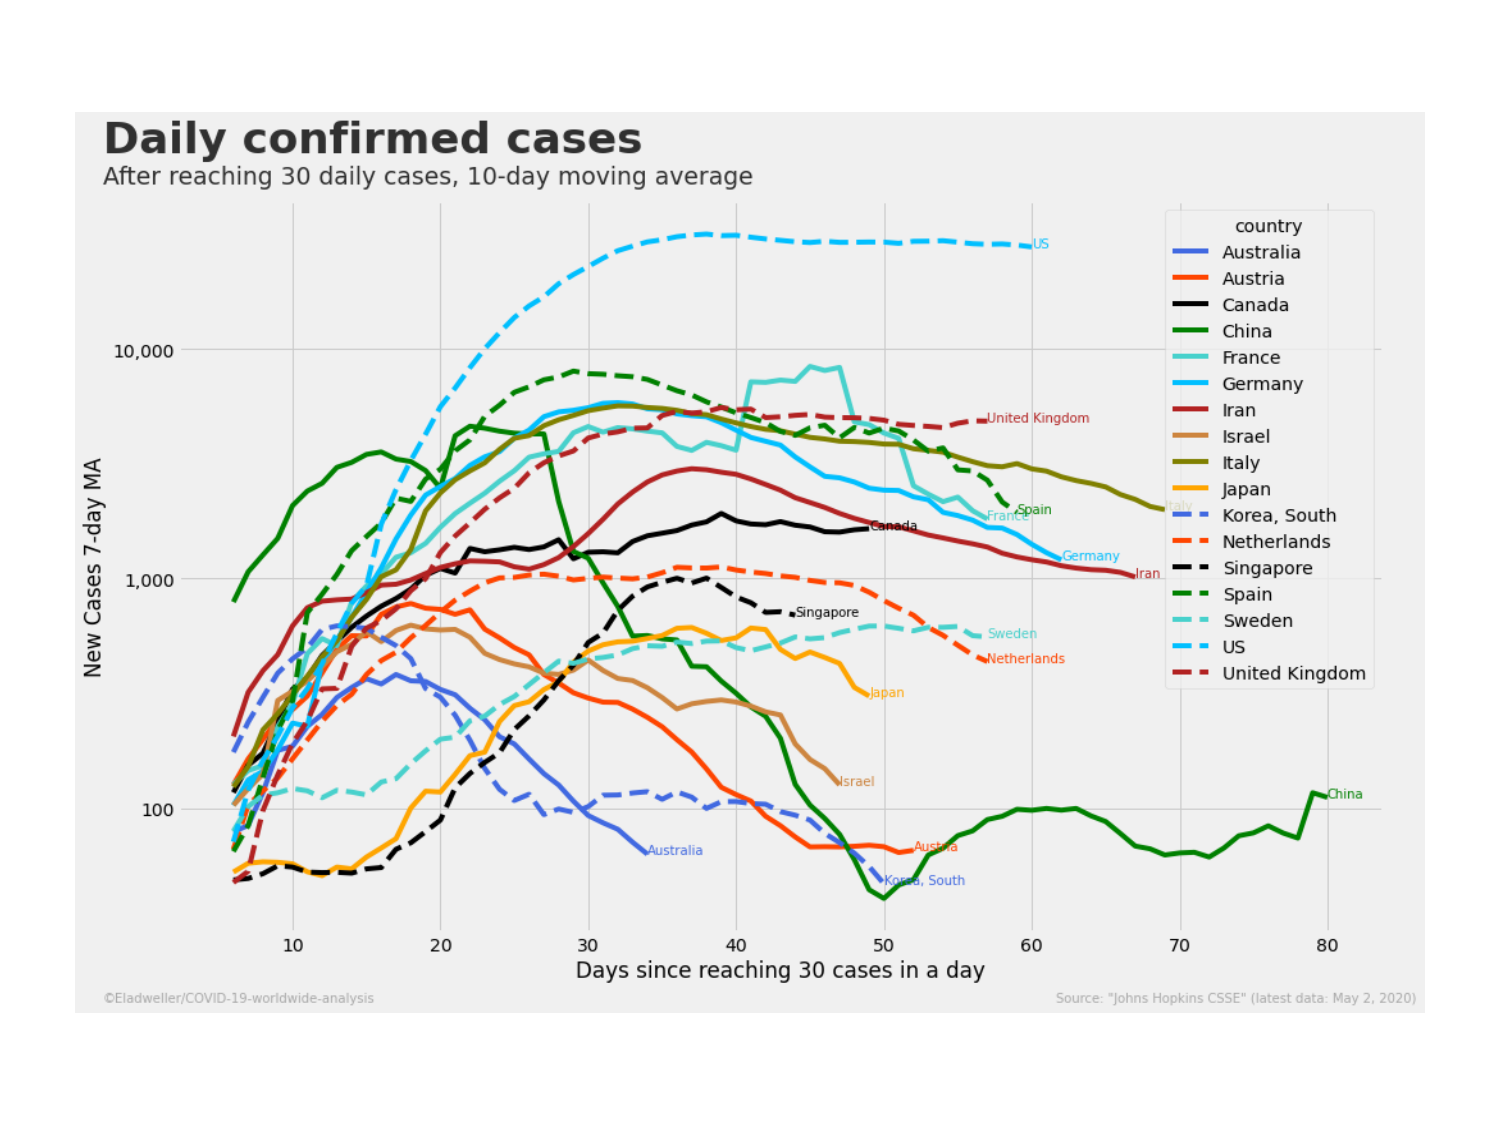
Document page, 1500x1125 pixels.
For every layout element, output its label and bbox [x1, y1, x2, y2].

picture [74, 112, 1426, 1013]
